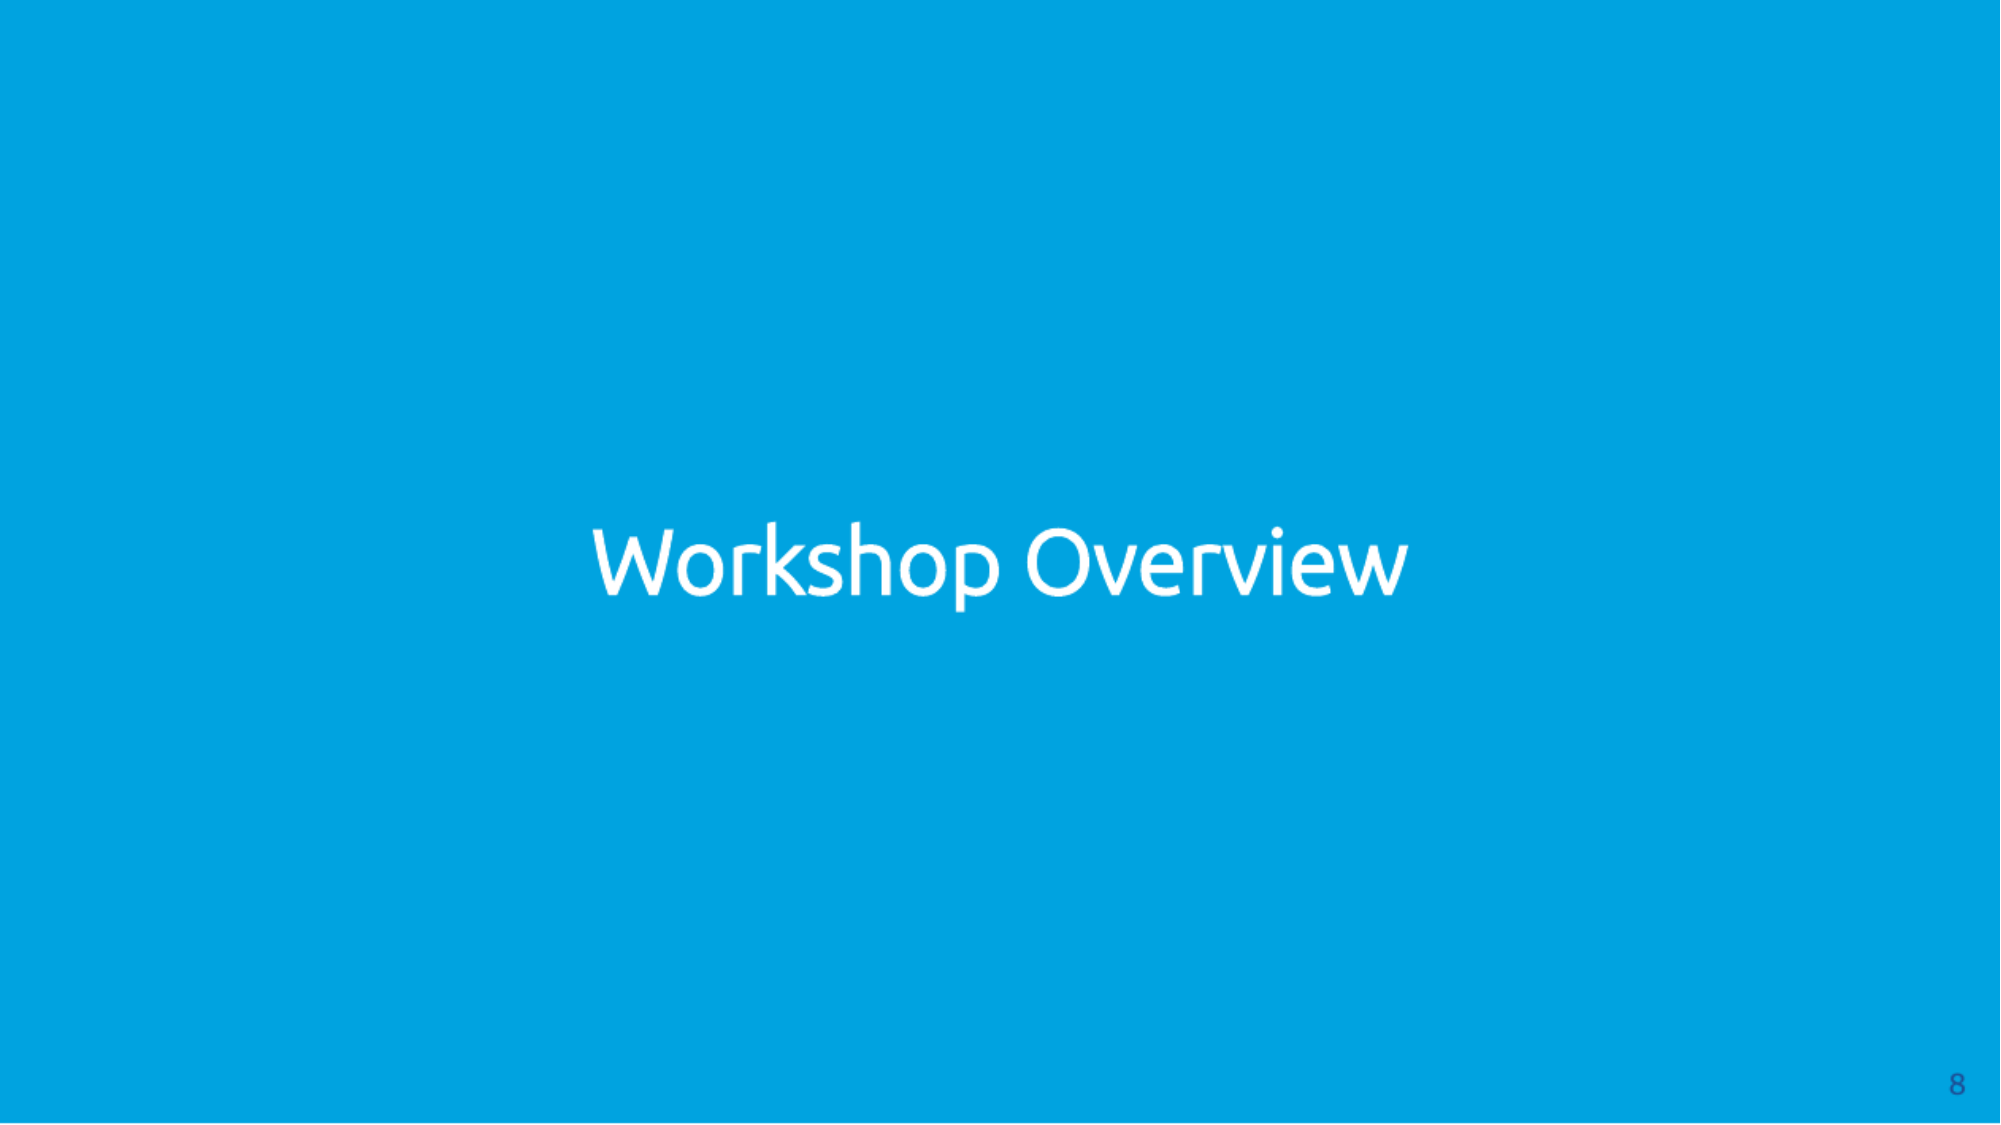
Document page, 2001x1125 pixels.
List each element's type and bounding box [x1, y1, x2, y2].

list [0, 0, 2000, 1125]
